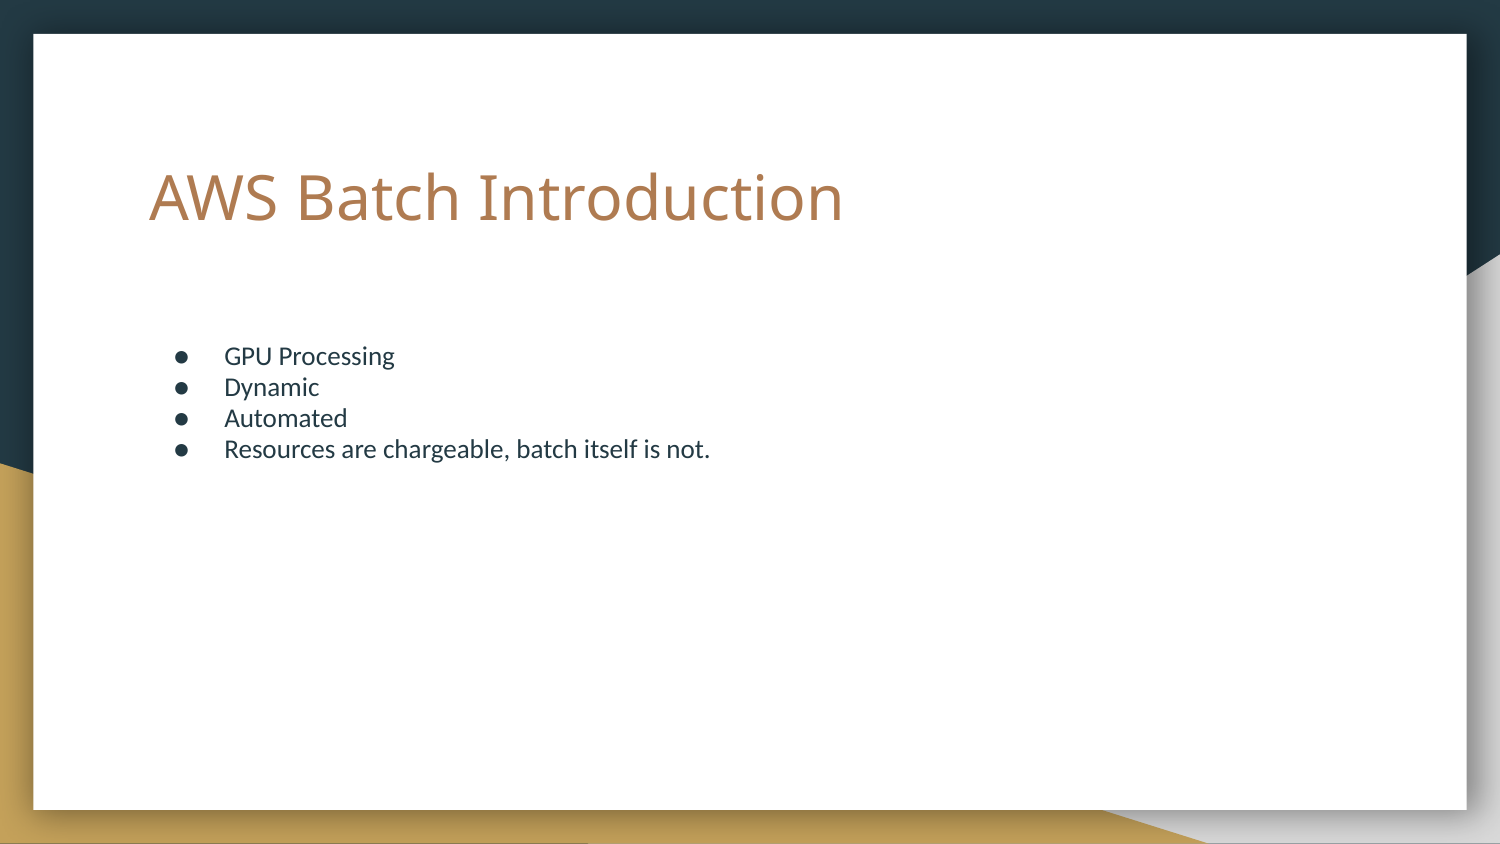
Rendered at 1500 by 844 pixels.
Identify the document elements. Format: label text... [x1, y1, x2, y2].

title AWS Batch Introduction [134, 138, 1366, 296]
list GPU Processing Dynamic Automated Resources are chargeable, batch itself is not. [134, 326, 1366, 729]
